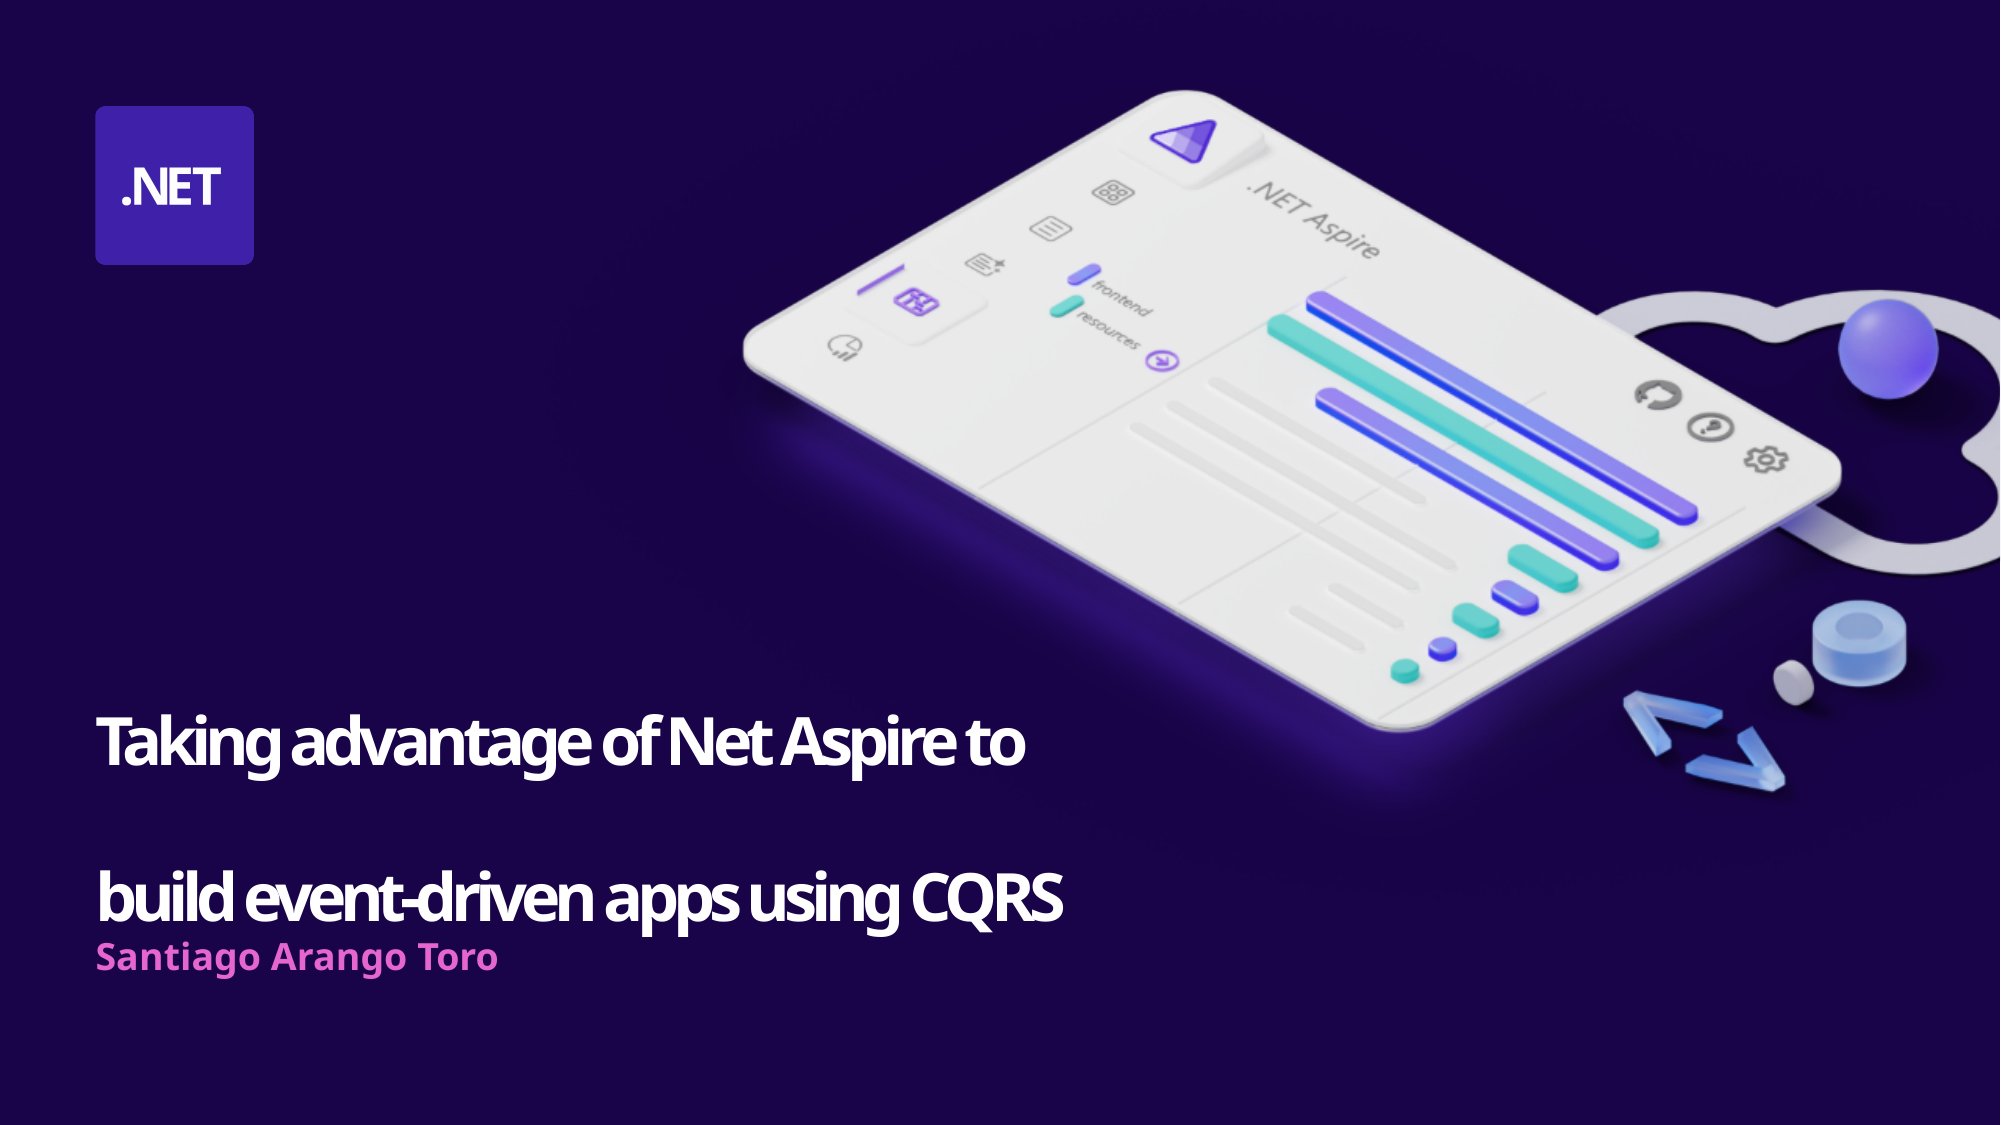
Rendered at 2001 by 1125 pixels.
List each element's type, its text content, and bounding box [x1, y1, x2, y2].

picture [95, 0, 2001, 993]
title Taking advantage of Net Aspire to build event-driven apps using CQRS [95, 622, 1107, 916]
list Santiago Arango Toro [95, 933, 987, 979]
